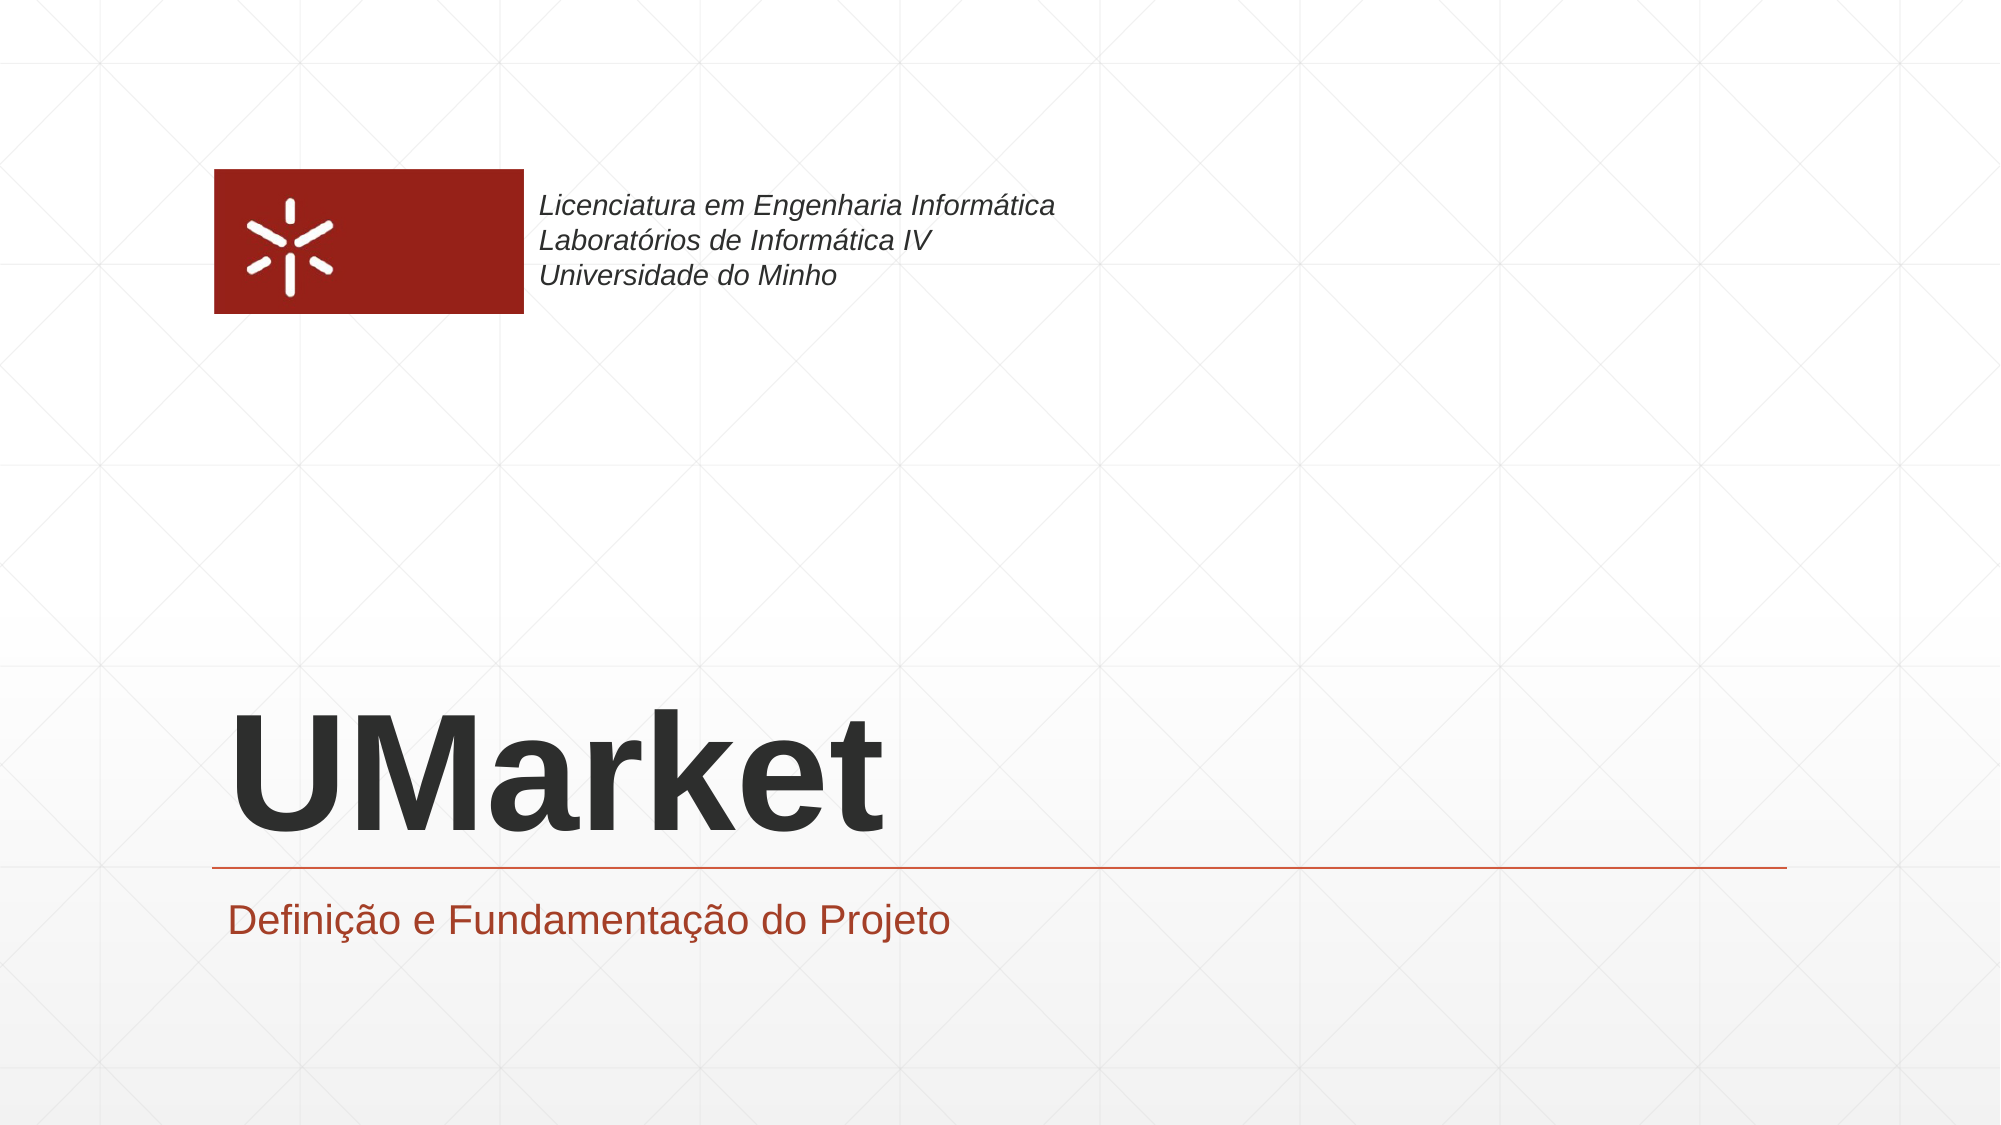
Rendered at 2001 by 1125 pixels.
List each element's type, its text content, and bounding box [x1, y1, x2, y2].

text_box Licenciatura em Engenharia Informática Laboratórios de Informática IV Universidade do Minho [524, 179, 1308, 299]
subtitle Definição e Fundamentação do Projeto [212, 891, 1788, 967]
title UMarket [212, 313, 1788, 869]
picture [212, 166, 524, 314]
